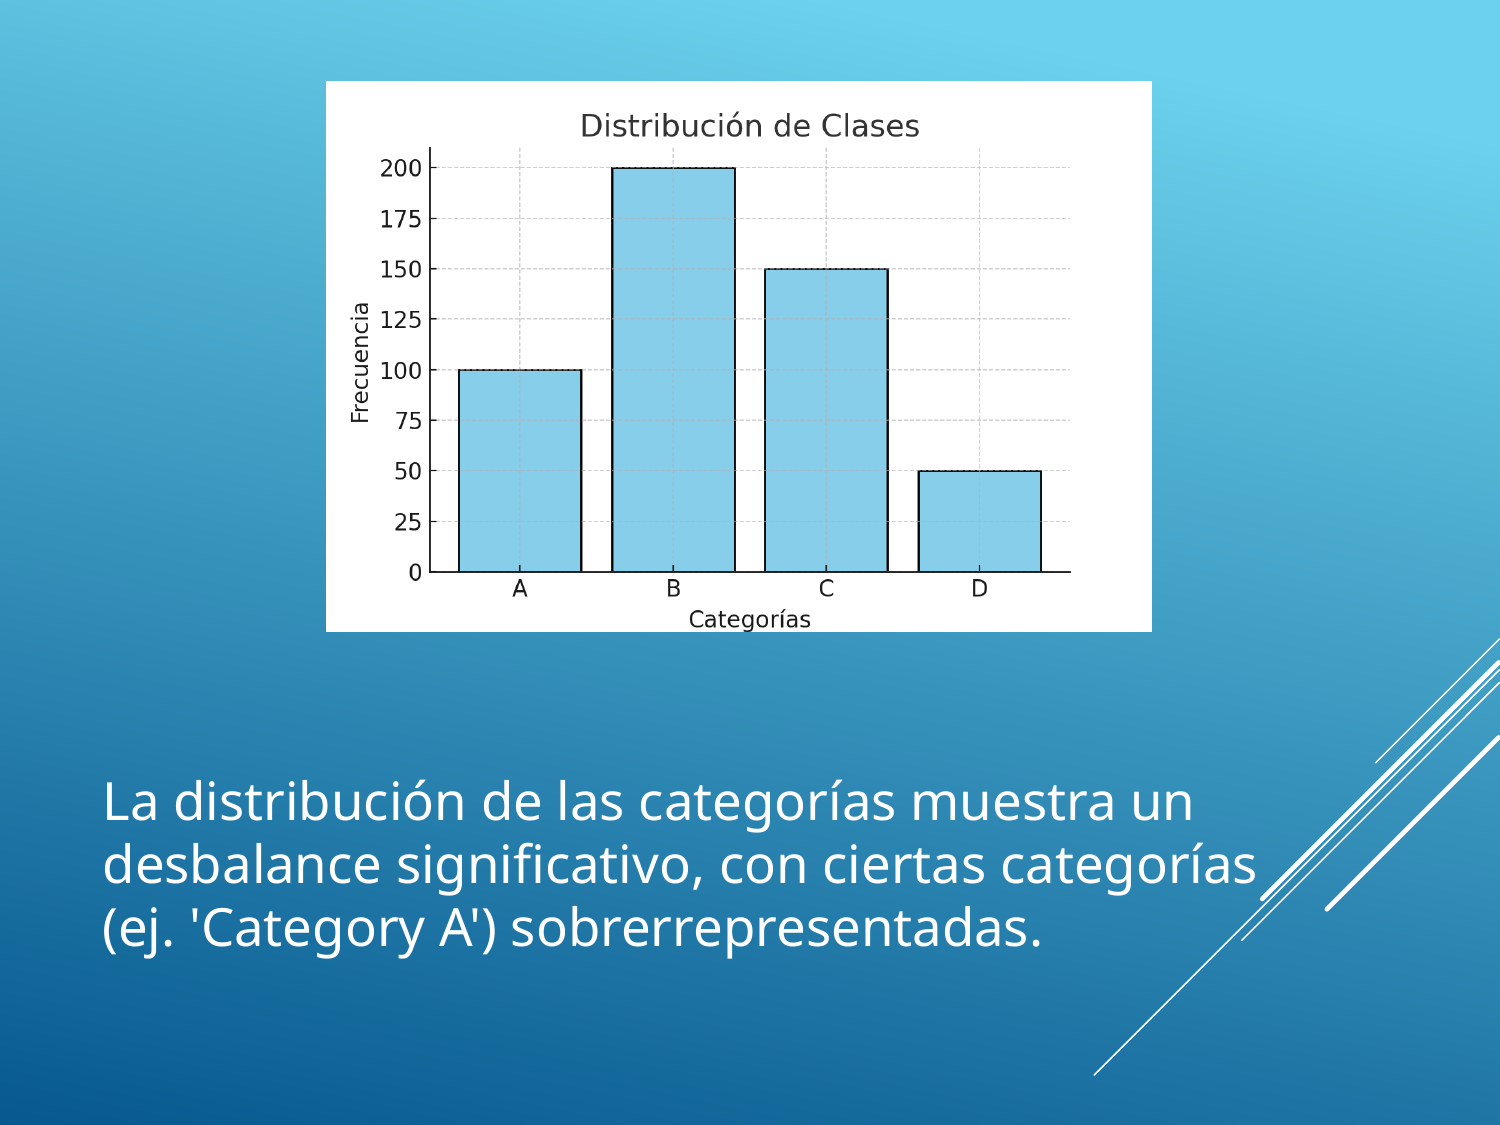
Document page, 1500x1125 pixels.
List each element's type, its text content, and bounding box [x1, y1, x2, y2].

title La distribución de las categorías muestra un desbalance significativo, con ciertas categorías (ej. 'Category A') sobrerrepresentadas. [87, 737, 1334, 988]
picture [325, 81, 1152, 632]
